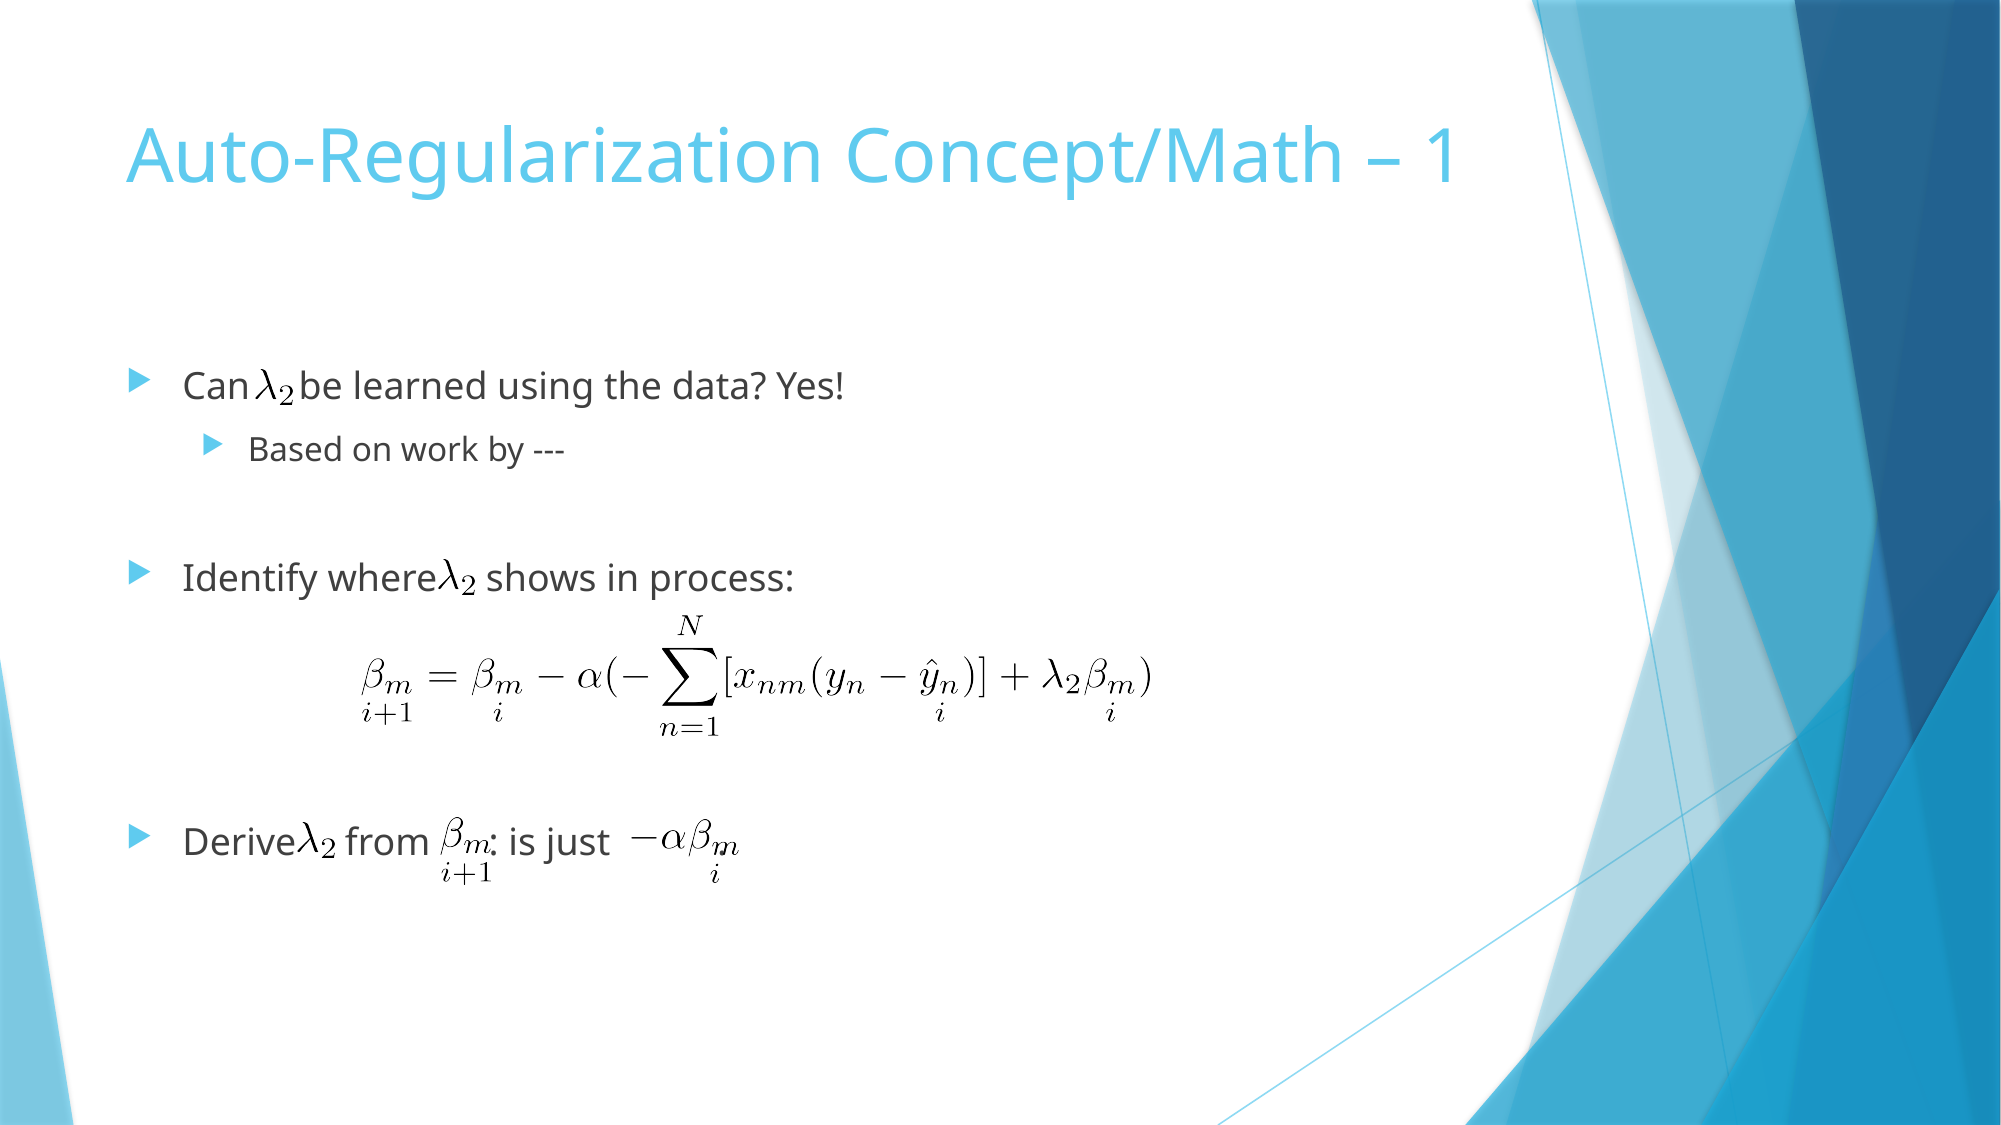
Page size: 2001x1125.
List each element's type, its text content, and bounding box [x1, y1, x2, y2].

title Auto-Regularization Concept/Math – 1 [111, 99, 1522, 317]
picture [439, 817, 492, 885]
list Can be learned using the data? Yes! Based on work by --- Identify where shows in process: Derive from : is just . [111, 354, 1522, 992]
picture [361, 614, 1150, 737]
picture [630, 818, 740, 884]
picture [437, 559, 476, 596]
picture [296, 822, 335, 859]
picture [254, 368, 293, 405]
